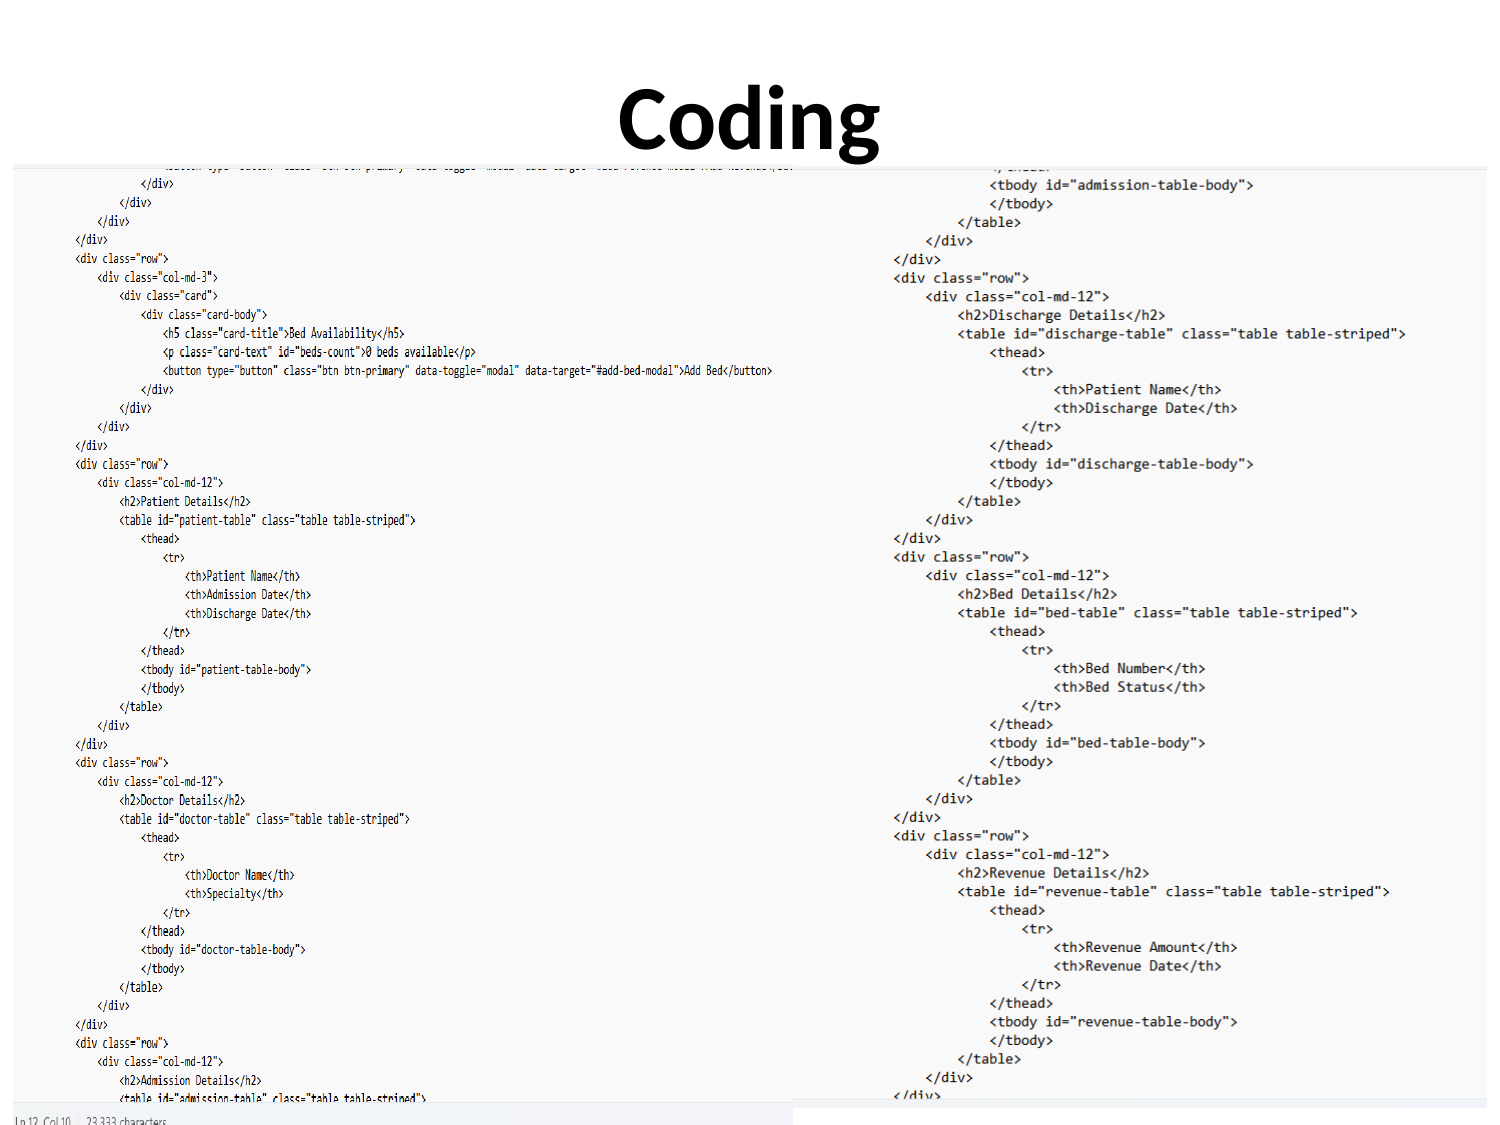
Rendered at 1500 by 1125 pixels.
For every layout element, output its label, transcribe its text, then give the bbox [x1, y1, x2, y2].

title Coding [75, 18, 1425, 164]
picture [12, 164, 1488, 1125]
